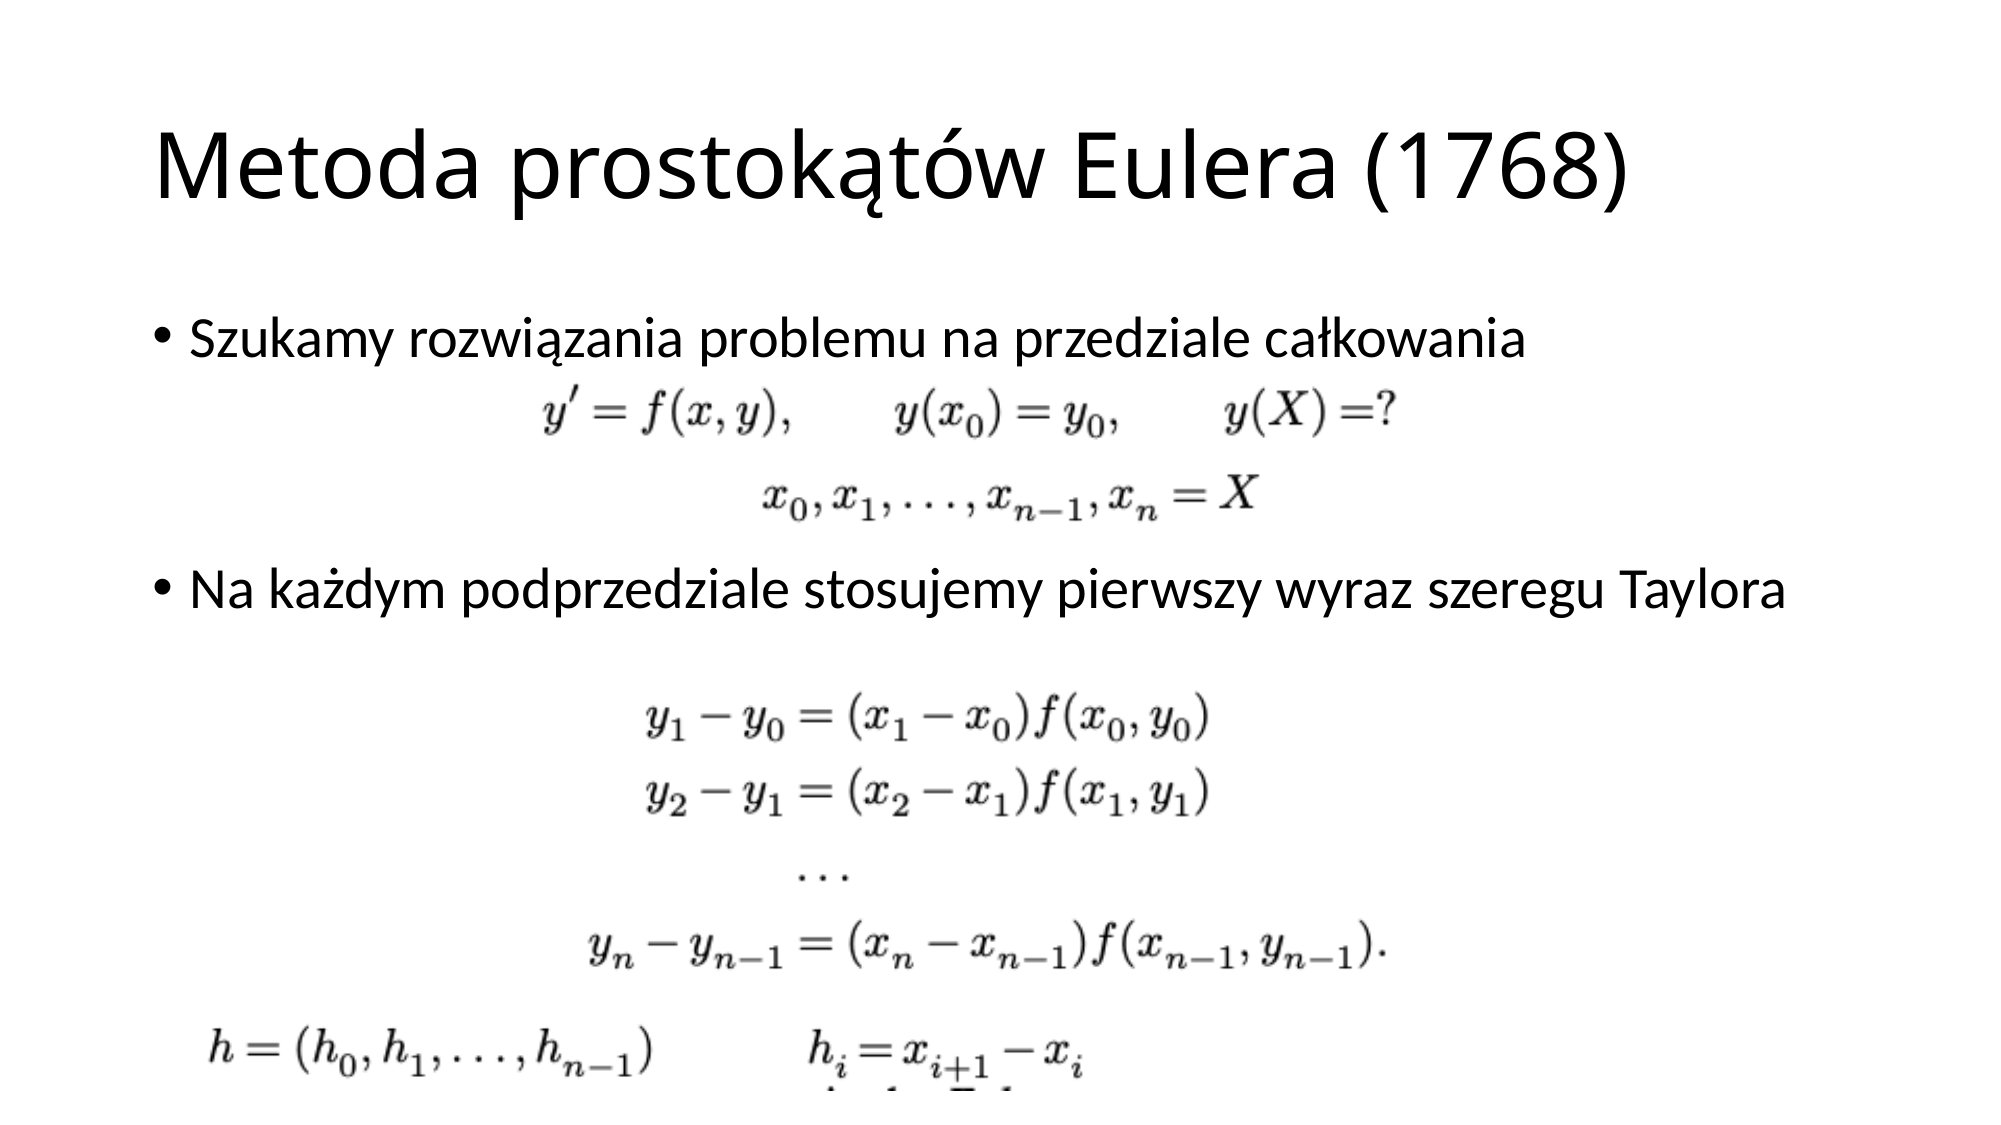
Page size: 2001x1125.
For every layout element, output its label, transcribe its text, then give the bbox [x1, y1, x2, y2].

picture [520, 370, 1480, 538]
list Szukamy rozwiązania problemu na przedziale całkowania Na każdym podprzedziale stosujemy pierwszy wyraz szeregu Taylora [137, 299, 1863, 1014]
picture [188, 1006, 697, 1100]
title Metoda prostokątów Eulera (1768) [137, 59, 1863, 278]
picture [796, 1013, 1091, 1091]
picture [578, 660, 1394, 990]
